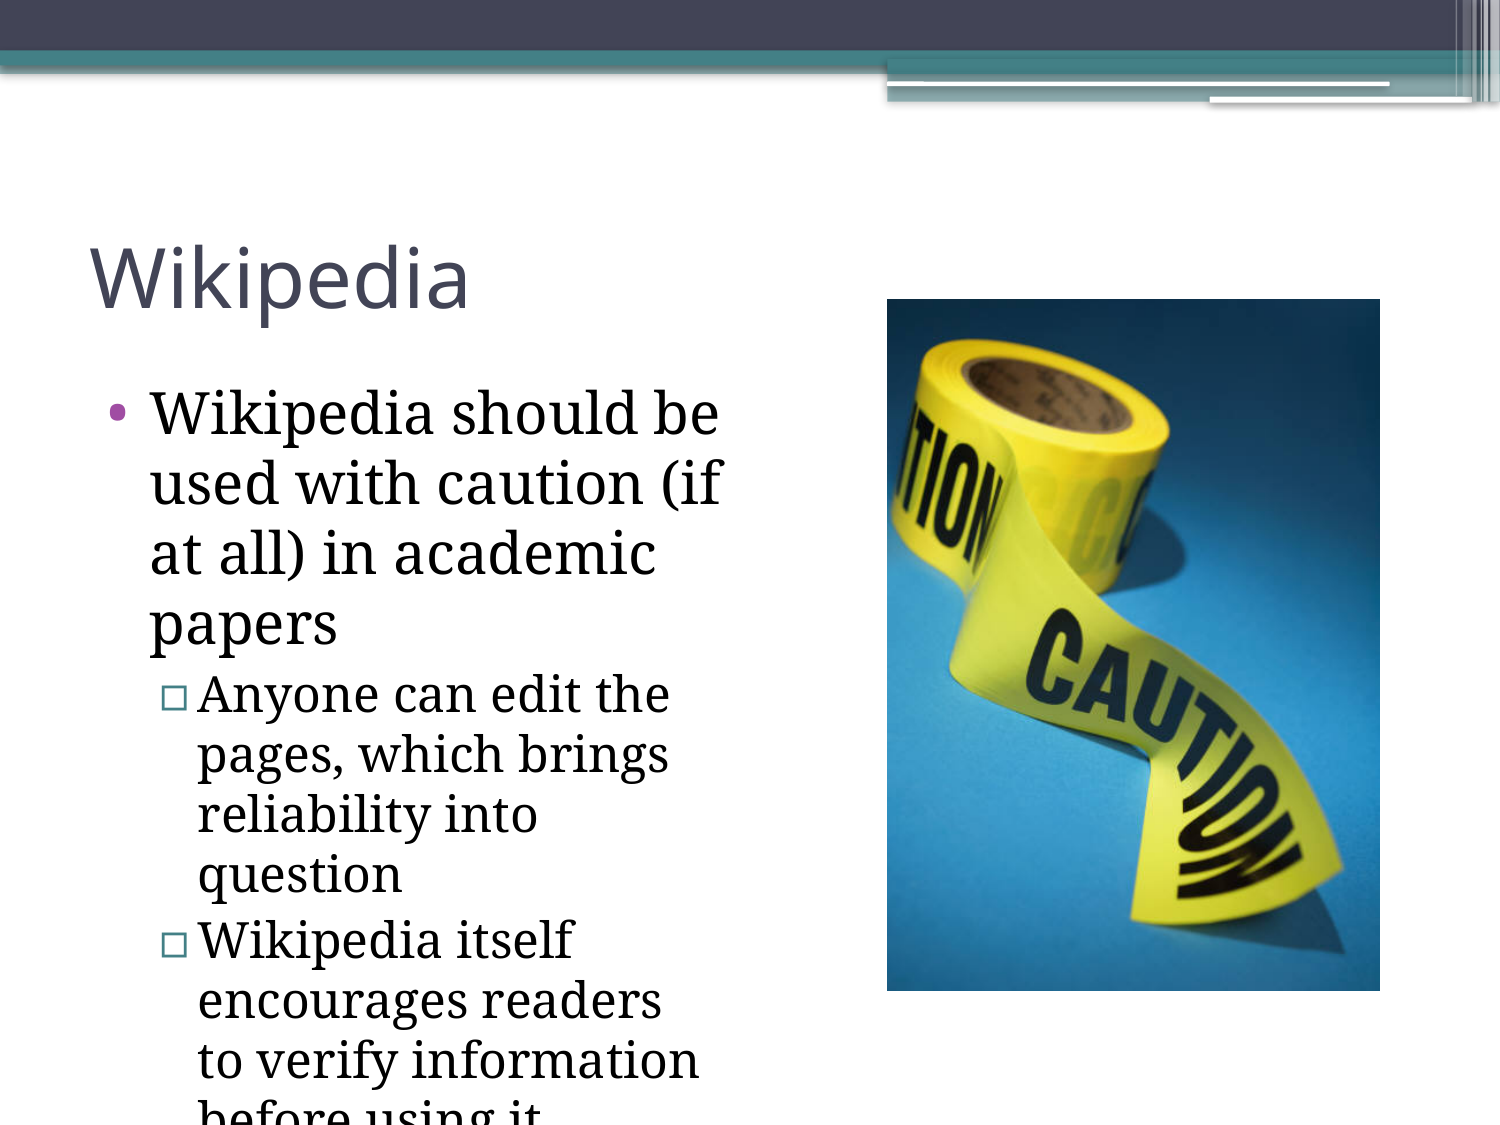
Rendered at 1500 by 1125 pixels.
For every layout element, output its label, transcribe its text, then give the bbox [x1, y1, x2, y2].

list Wikipedia should be used with caution (if at all) in academic papers Anyone can edit the pages, which brings reliability into question Wikipedia itself encourages readers to verify information before using it [75, 368, 738, 1112]
title Wikipedia [75, 187, 1425, 363]
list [887, 299, 1381, 991]
